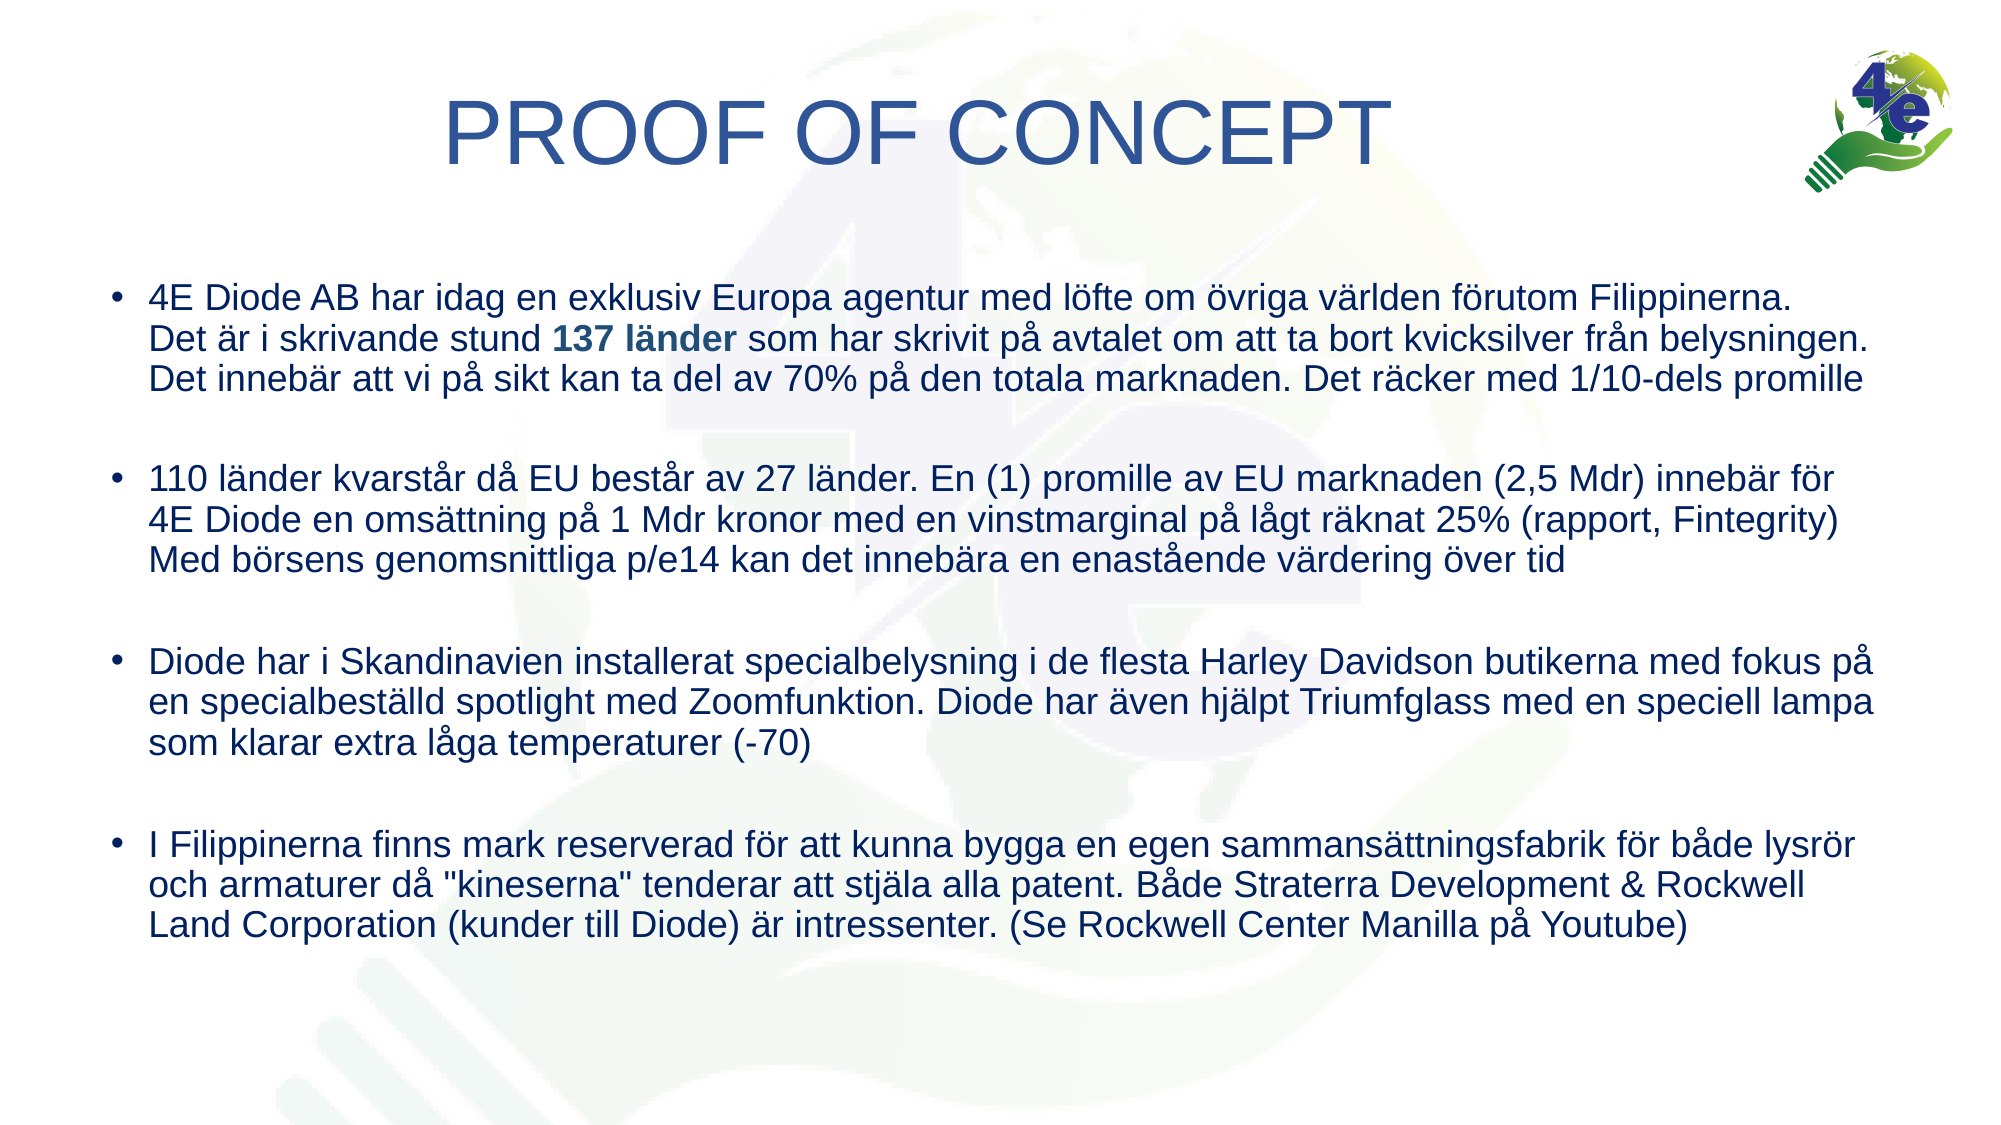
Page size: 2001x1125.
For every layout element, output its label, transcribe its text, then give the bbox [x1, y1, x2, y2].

picture [1804, 49, 1953, 193]
list 4E Diode AB har idag en exklusiv Europa agentur med löfte om övriga världen förutom Filippinerna. Det är i skrivande stund 137 länder som har skrivit på avtalet om att ta bort kvicksilver från belysningen. Det innebär att vi på sikt kan ta del av 70% på den totala marknaden. Det räcker med 1/10-dels promille 110 länder kvarstår då EU består av 27 länder. En (1) promille av EU marknaden (2,5 Mdr) innebär för 4E Diode en omsättning på 1 Mdr kronor med en vinstmarginal på lågt räknat 25% (rapport, Fintegrity) Med börsens genomsnittliga p/e14 kan det innebära en enastående värdering över tid Diode har i Skandinavien installerat specialbelysning i de flesta Harley Davidson butikerna med fokus på en specialbeställd spotlight med Zoomfunktion. Diode har även hjälpt Triumfglass med en speciell lampa som klarar extra låga temperaturer (-70) I Filippinerna finns mark reserverad för att kunna bygga en egen sammansättningsfabrik för både lysrör och armaturer då "kineserna" tenderar att stjäla alla patent. Både Straterra Development & Rockwell Land Corporation (kunder till Diode) är intressenter. (Se Rockwell Center Manilla på Youtube) [95, 136, 1904, 1125]
title PROOF OF CONCEPT [95, 62, 1596, 136]
